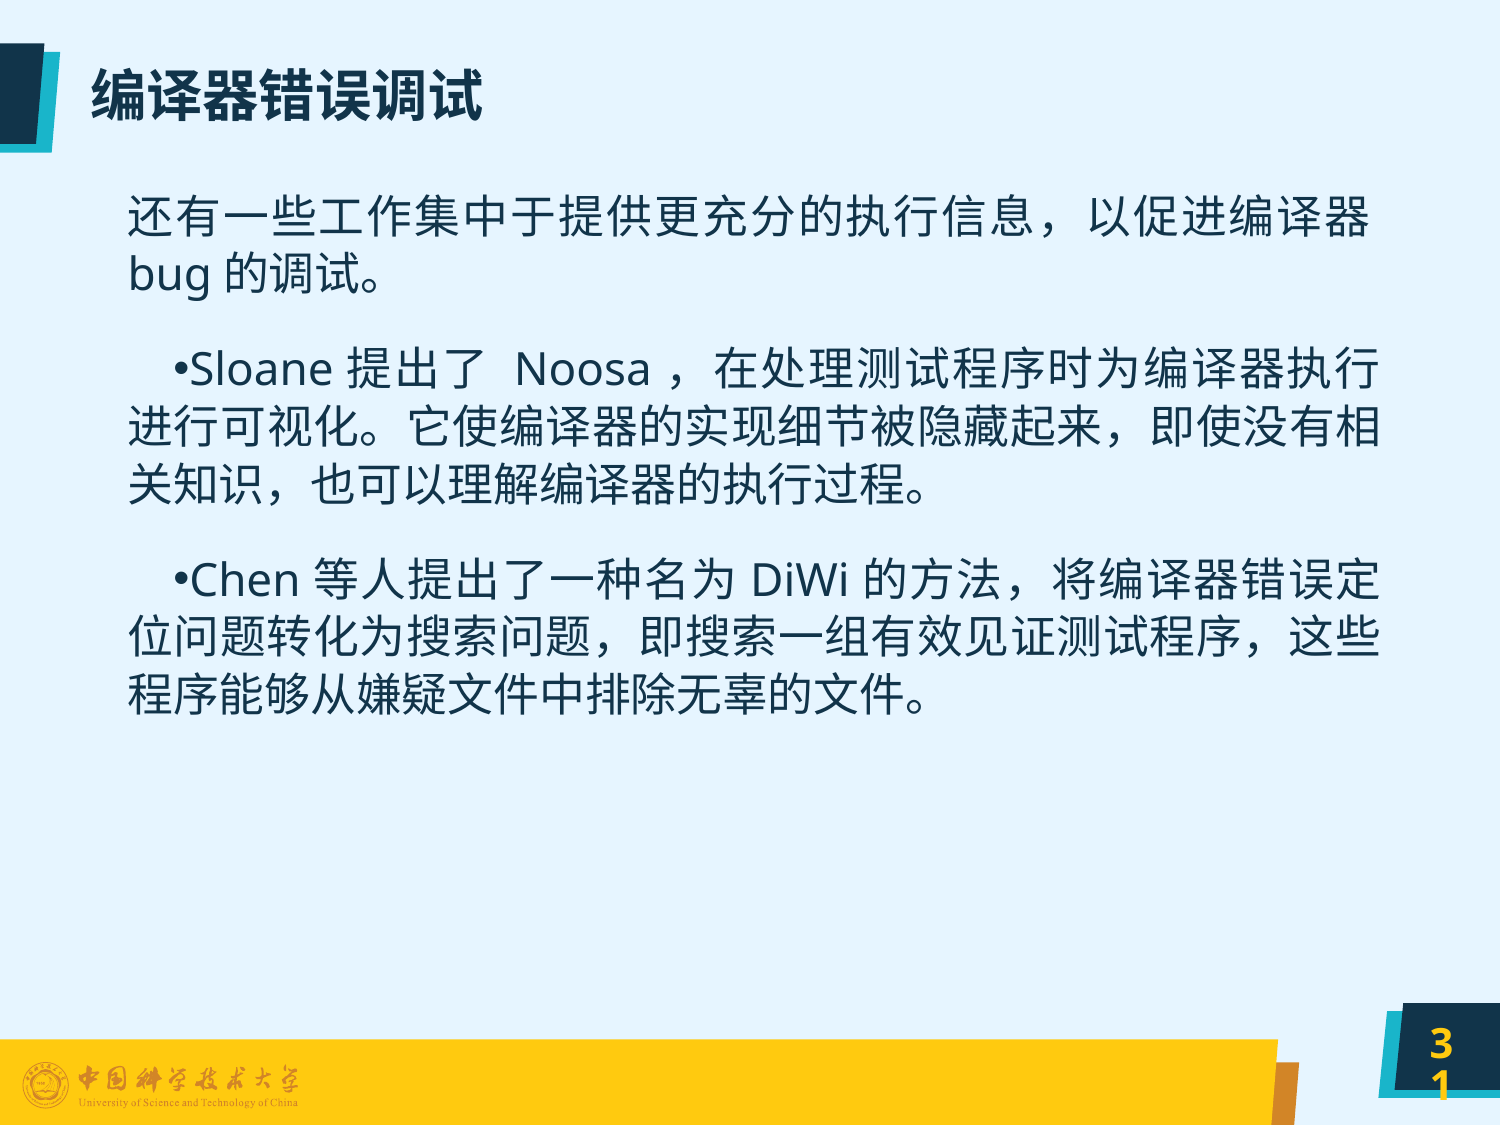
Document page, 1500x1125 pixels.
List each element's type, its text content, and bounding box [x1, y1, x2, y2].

title 编译器错误调试 [75, 43, 1397, 153]
list 还有一些工作集中于提供更充分的执行信息，以促进编译器bug的调试。 Sloane提出了 Noosa，在处理测试程序时为编译器执行进行可视化。它使编译器的实现细节被隐藏起来，即使没有相关知识，也可以理解编译器的执行过程。 Chen等人提出了一种名为DiWi的方法，将编译器错误定位问题转化为搜索问题，即搜索一组有效见证测试程序，这些程序能够从嫌疑文件中排除无辜的文件。 [75, 177, 1397, 990]
slide_number 31 [1414, 1007, 1491, 1084]
